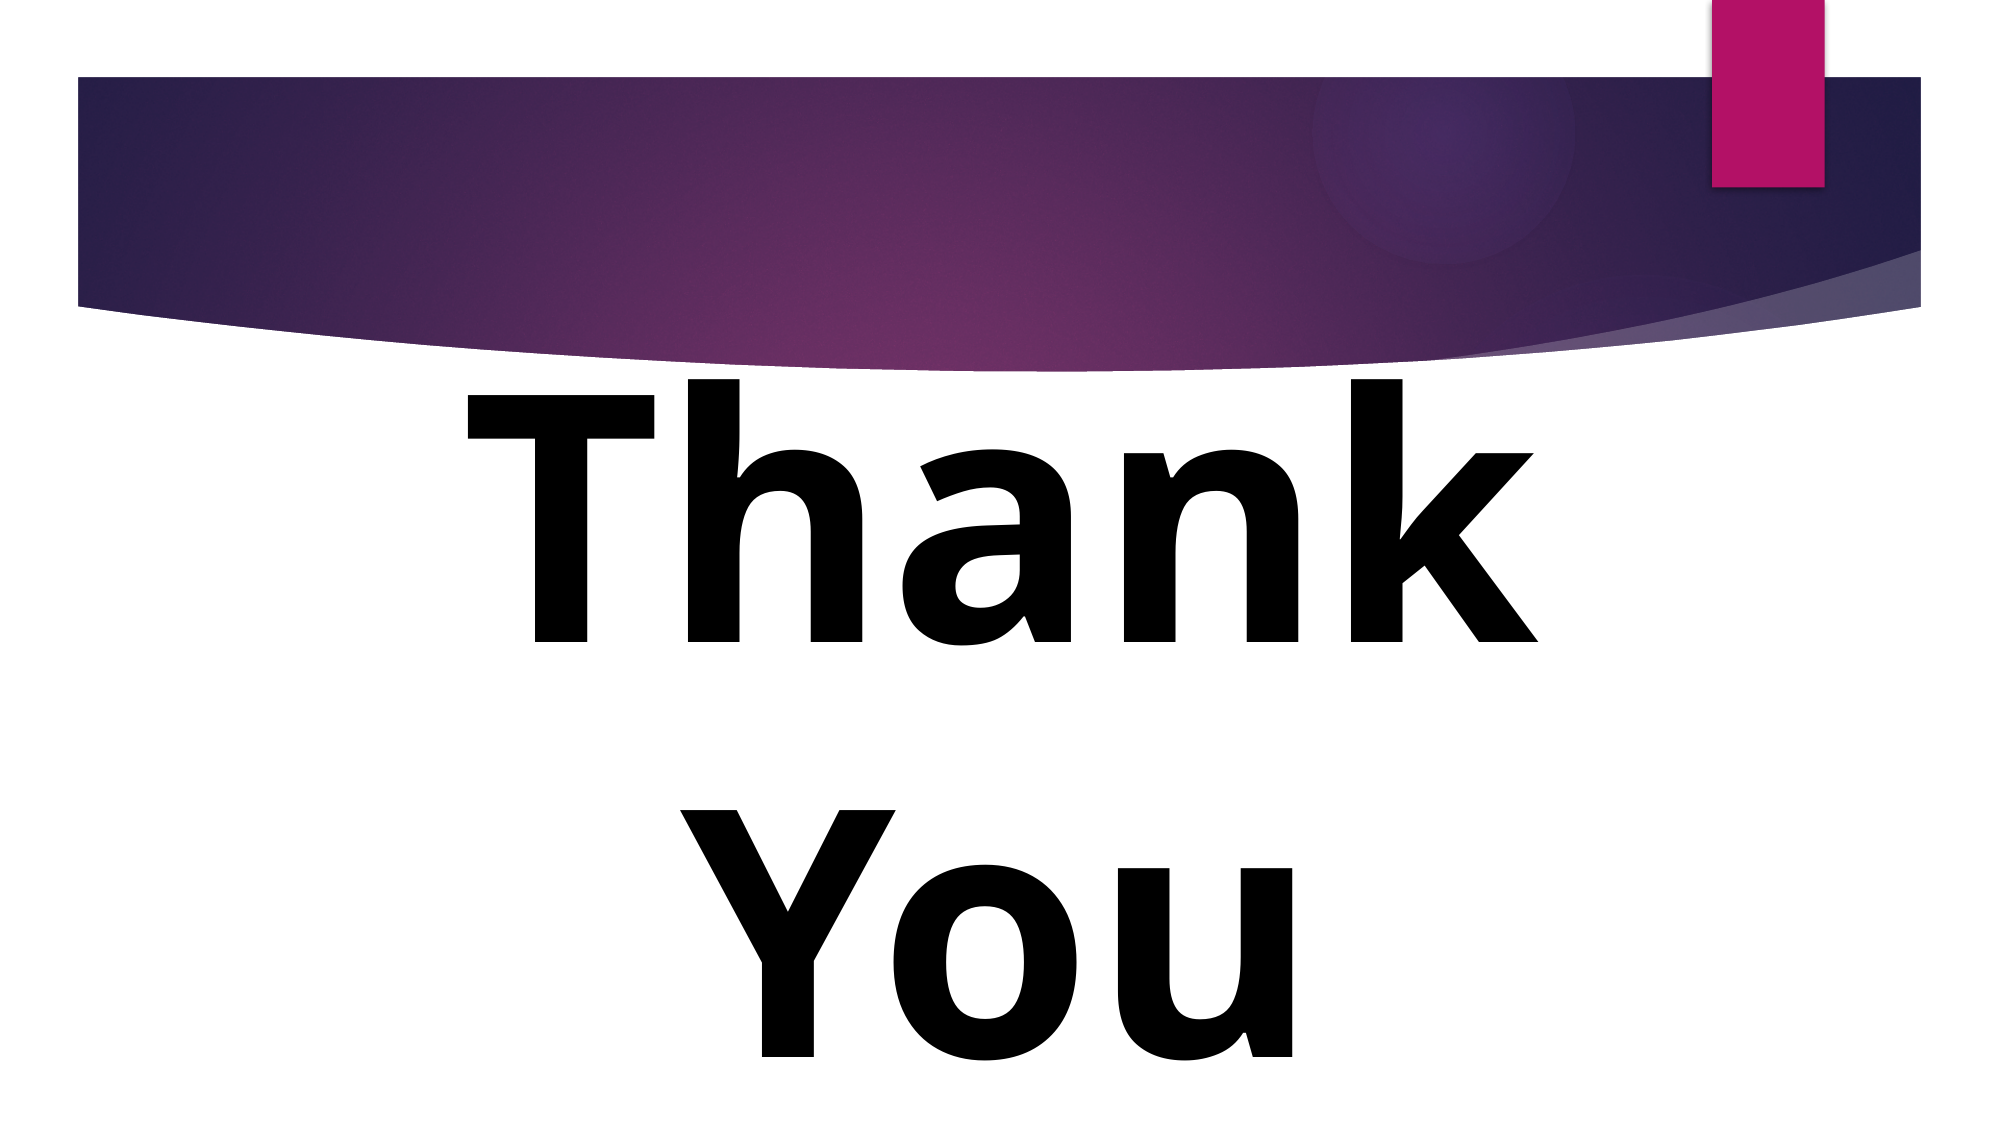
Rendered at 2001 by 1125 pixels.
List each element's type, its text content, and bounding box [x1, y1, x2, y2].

list Thank You [112, 288, 1888, 1125]
